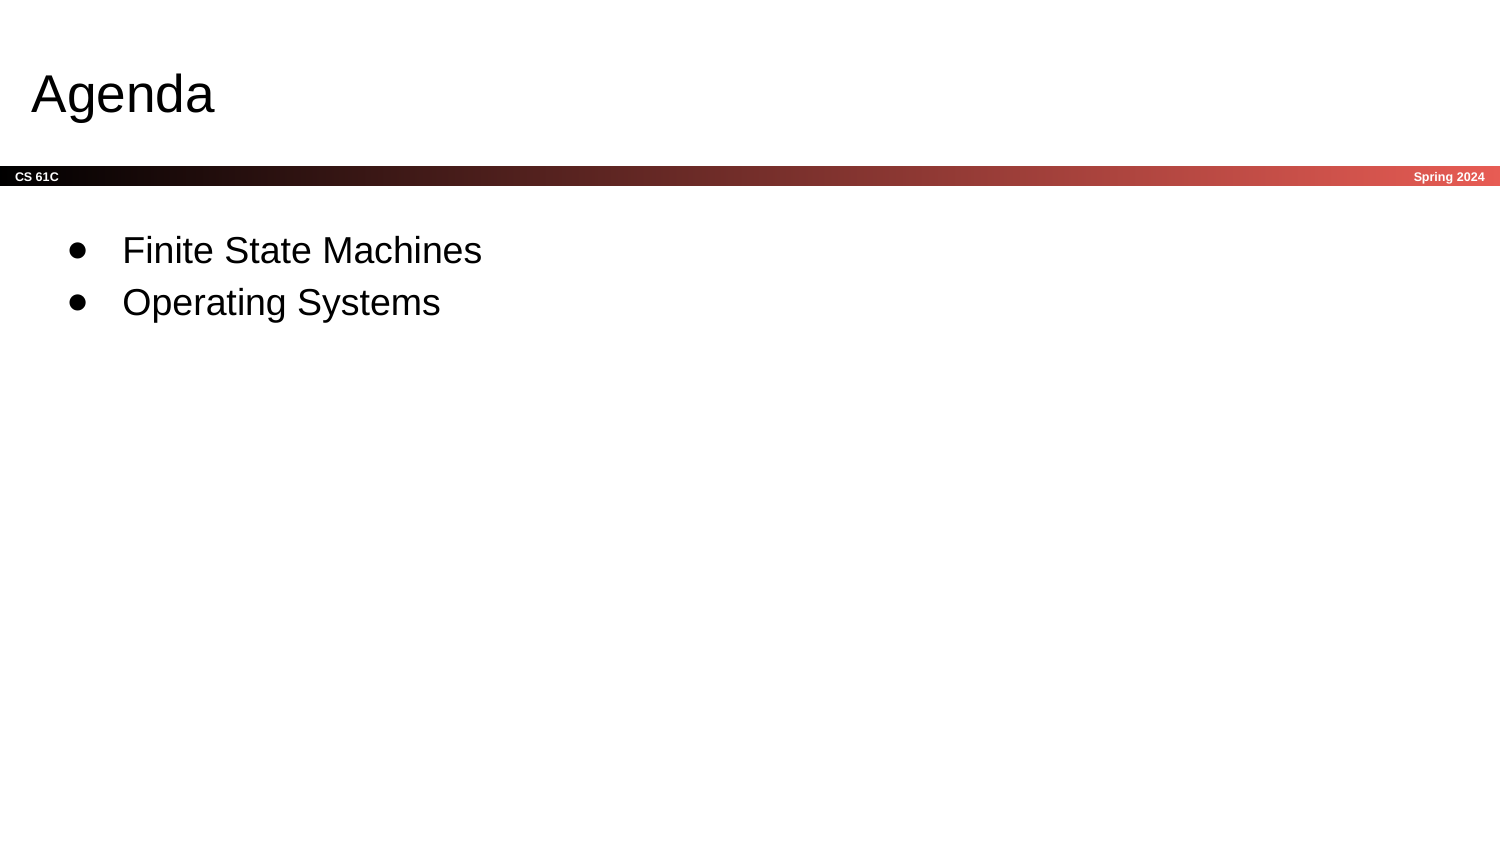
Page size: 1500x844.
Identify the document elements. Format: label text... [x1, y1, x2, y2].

title Agenda [16, 44, 1415, 139]
list Finite State Machines Operating Systems [32, 204, 1431, 823]
